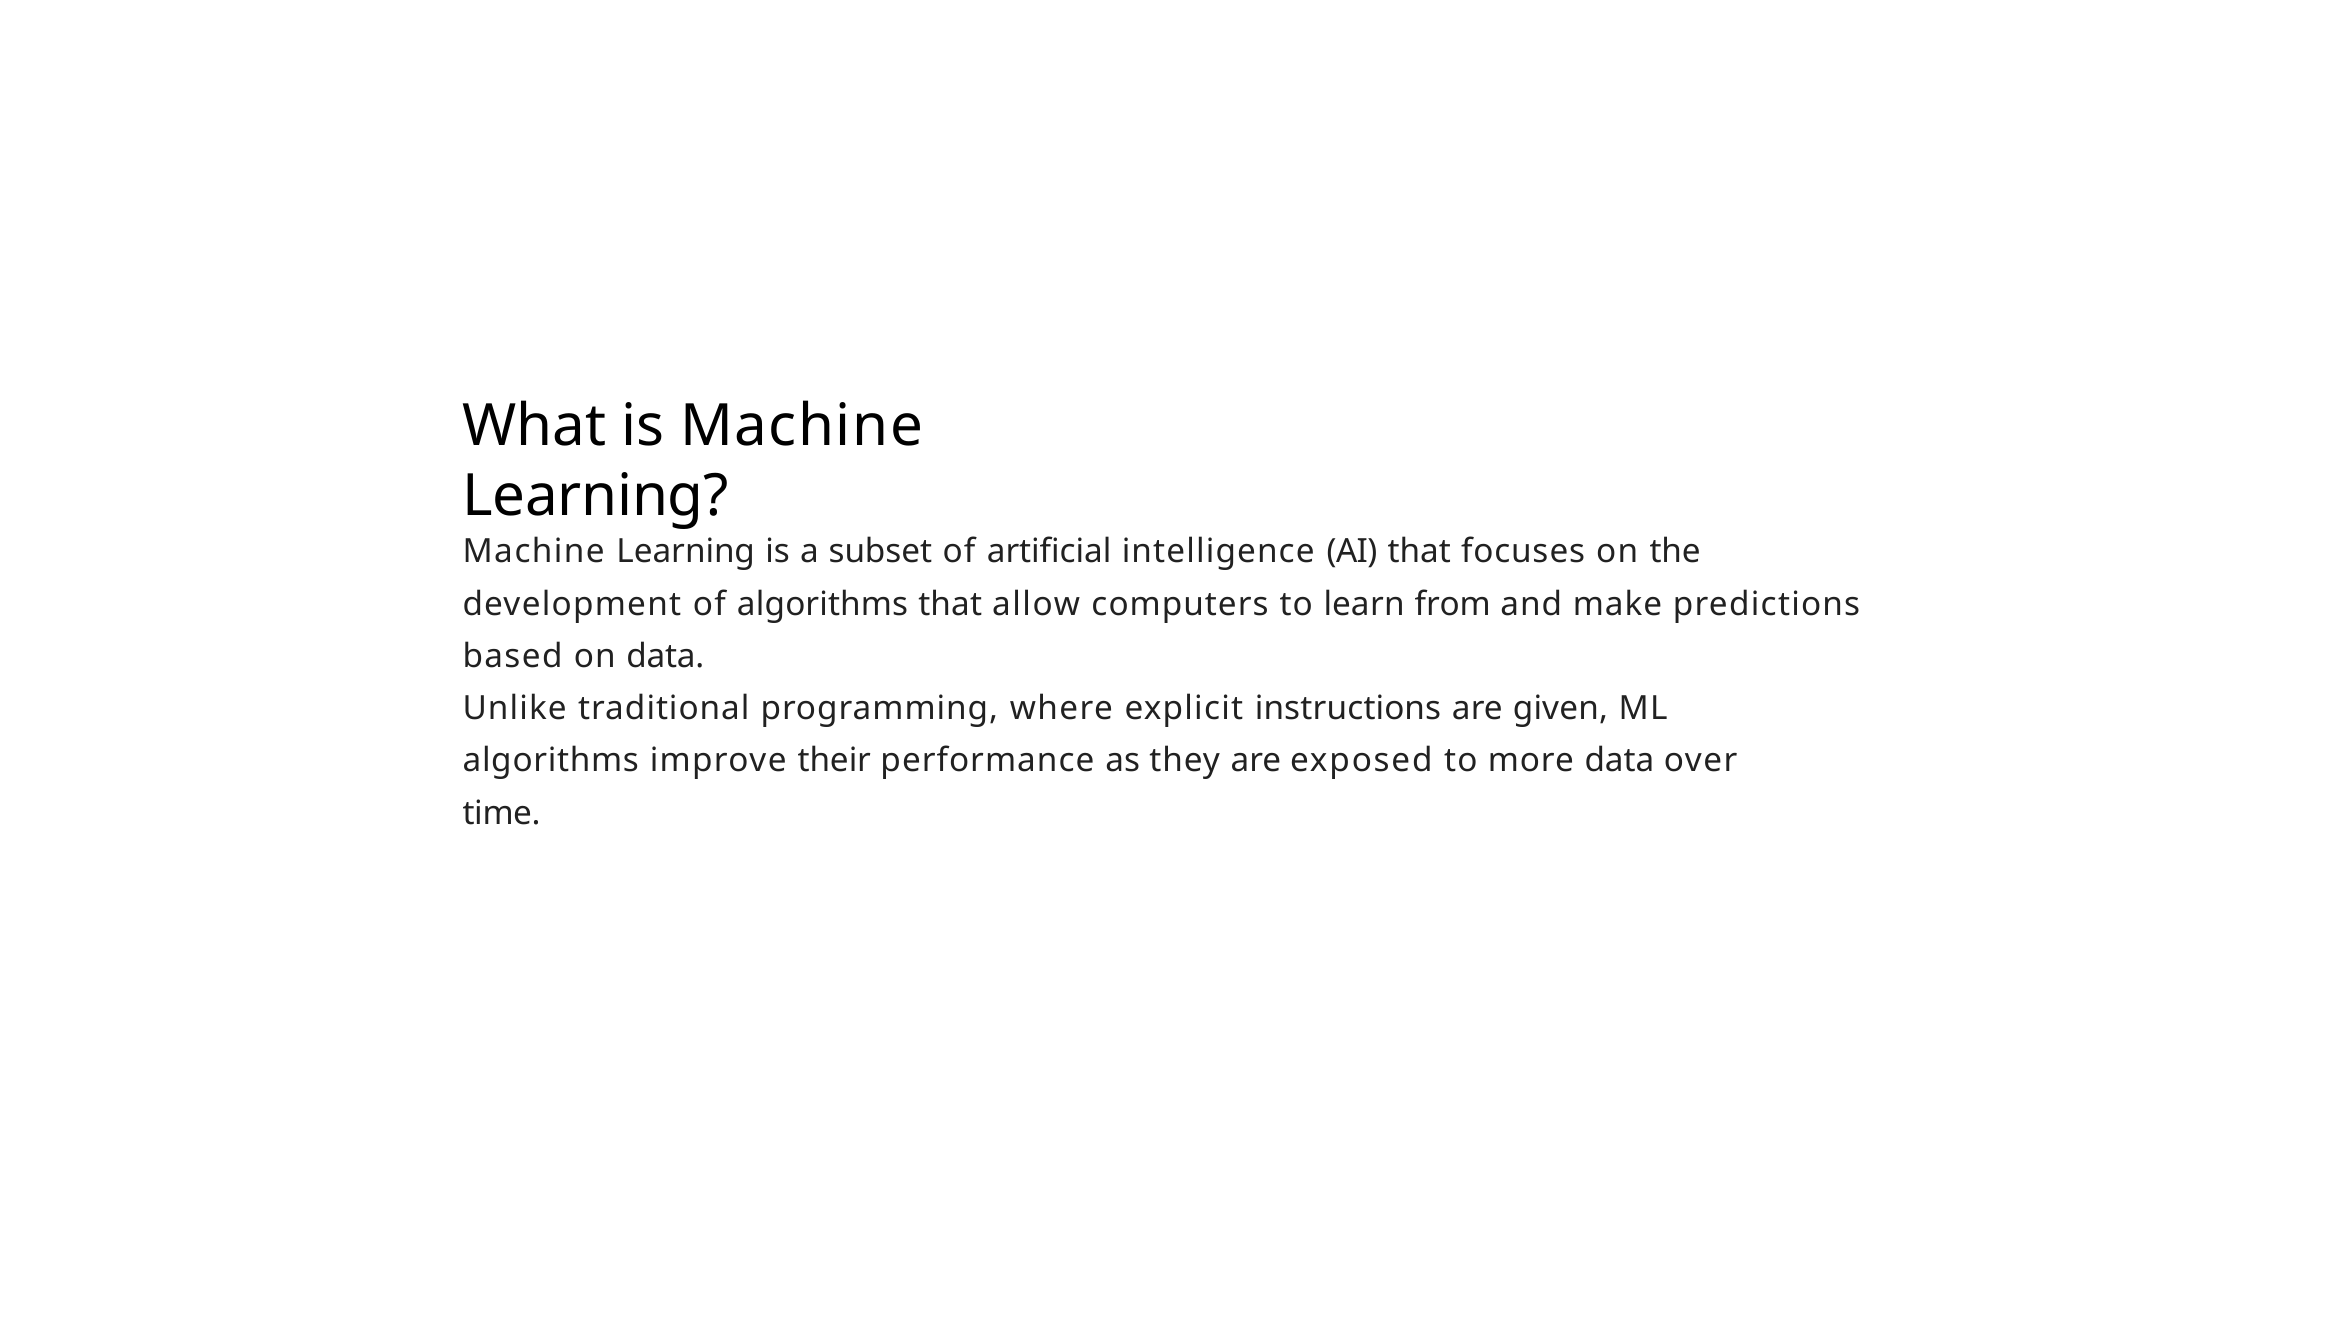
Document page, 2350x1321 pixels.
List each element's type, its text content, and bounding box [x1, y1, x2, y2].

title What is Machine Learning? [460, 385, 1173, 515]
text_box Machine Learning is a subset of artificial intelligence (AI) that focuses on the development of algorithms that allow computers to learn from and make predictions based on data. Unlike traditional programming, where explicit instructions are given, ML algorithms improve their performance as they are exposed to more data over time. [460, 515, 1871, 831]
